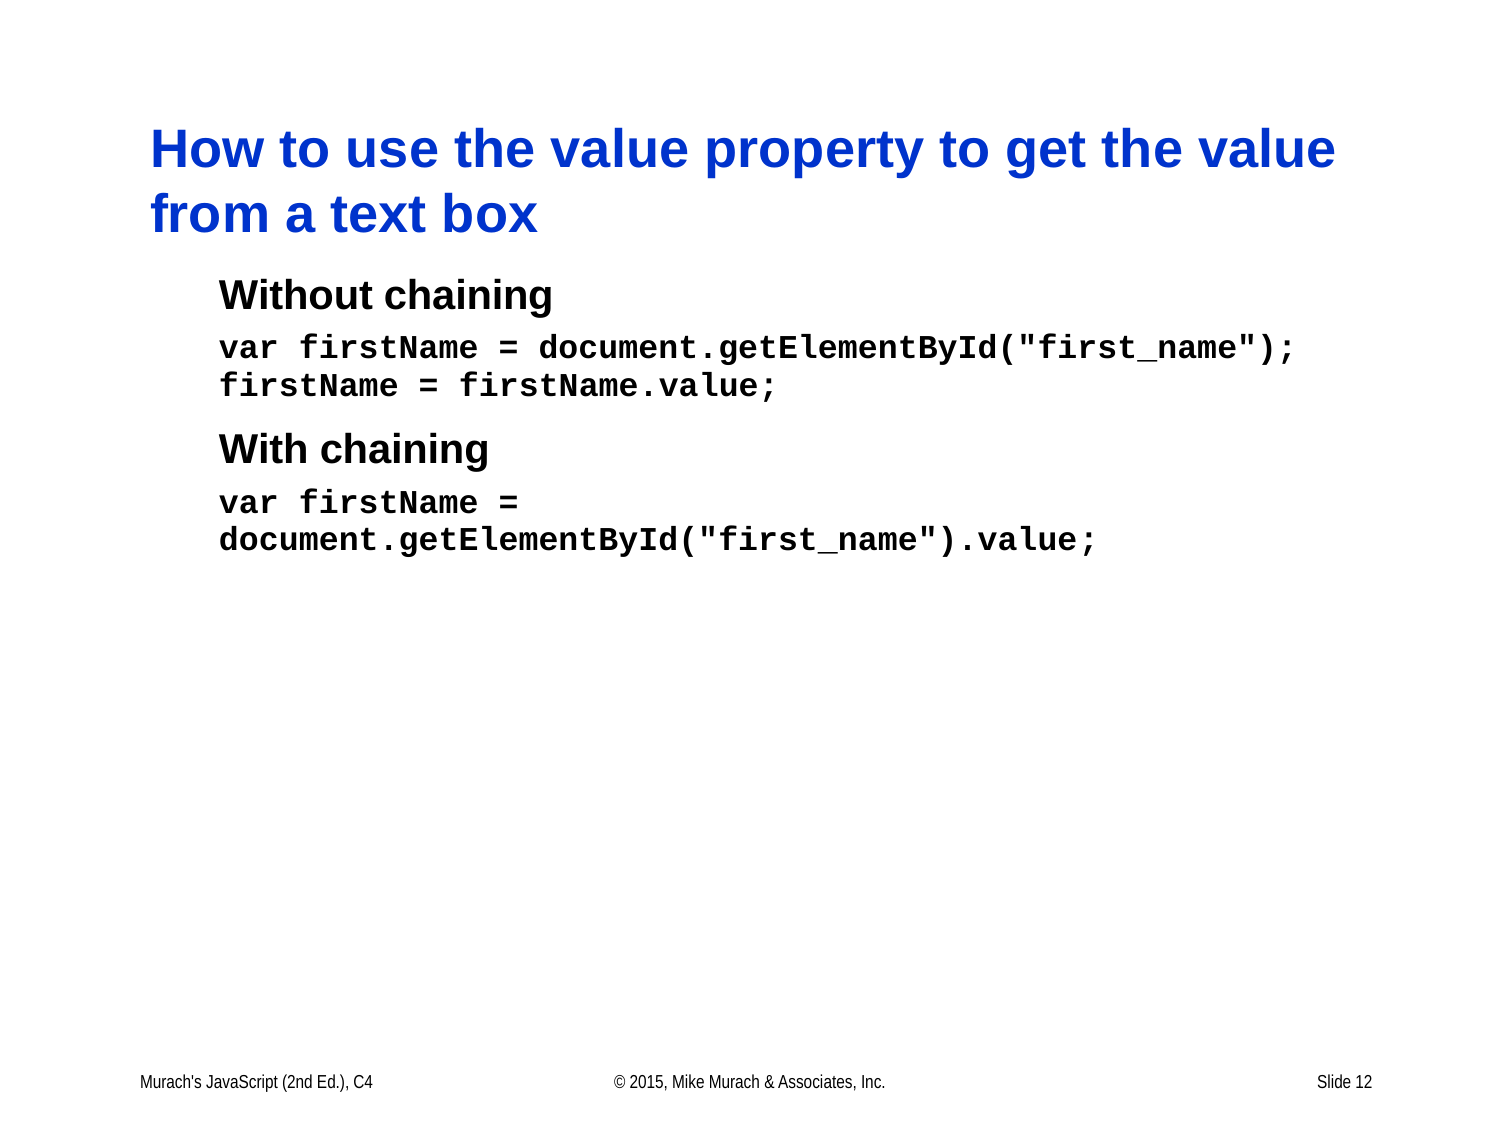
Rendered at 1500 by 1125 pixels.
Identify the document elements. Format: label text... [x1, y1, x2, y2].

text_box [161, 251, 1360, 676]
slide_number Murach's JavaScript (2nd Ed.), C4 [125, 1025, 450, 1100]
footer © 2015, Mike Murach & Associates, Inc. [474, 1025, 1025, 1100]
title How to use the value property to get the value from a text box [150, 112, 1350, 244]
slide_number Slide 12 [1074, 1025, 1388, 1100]
